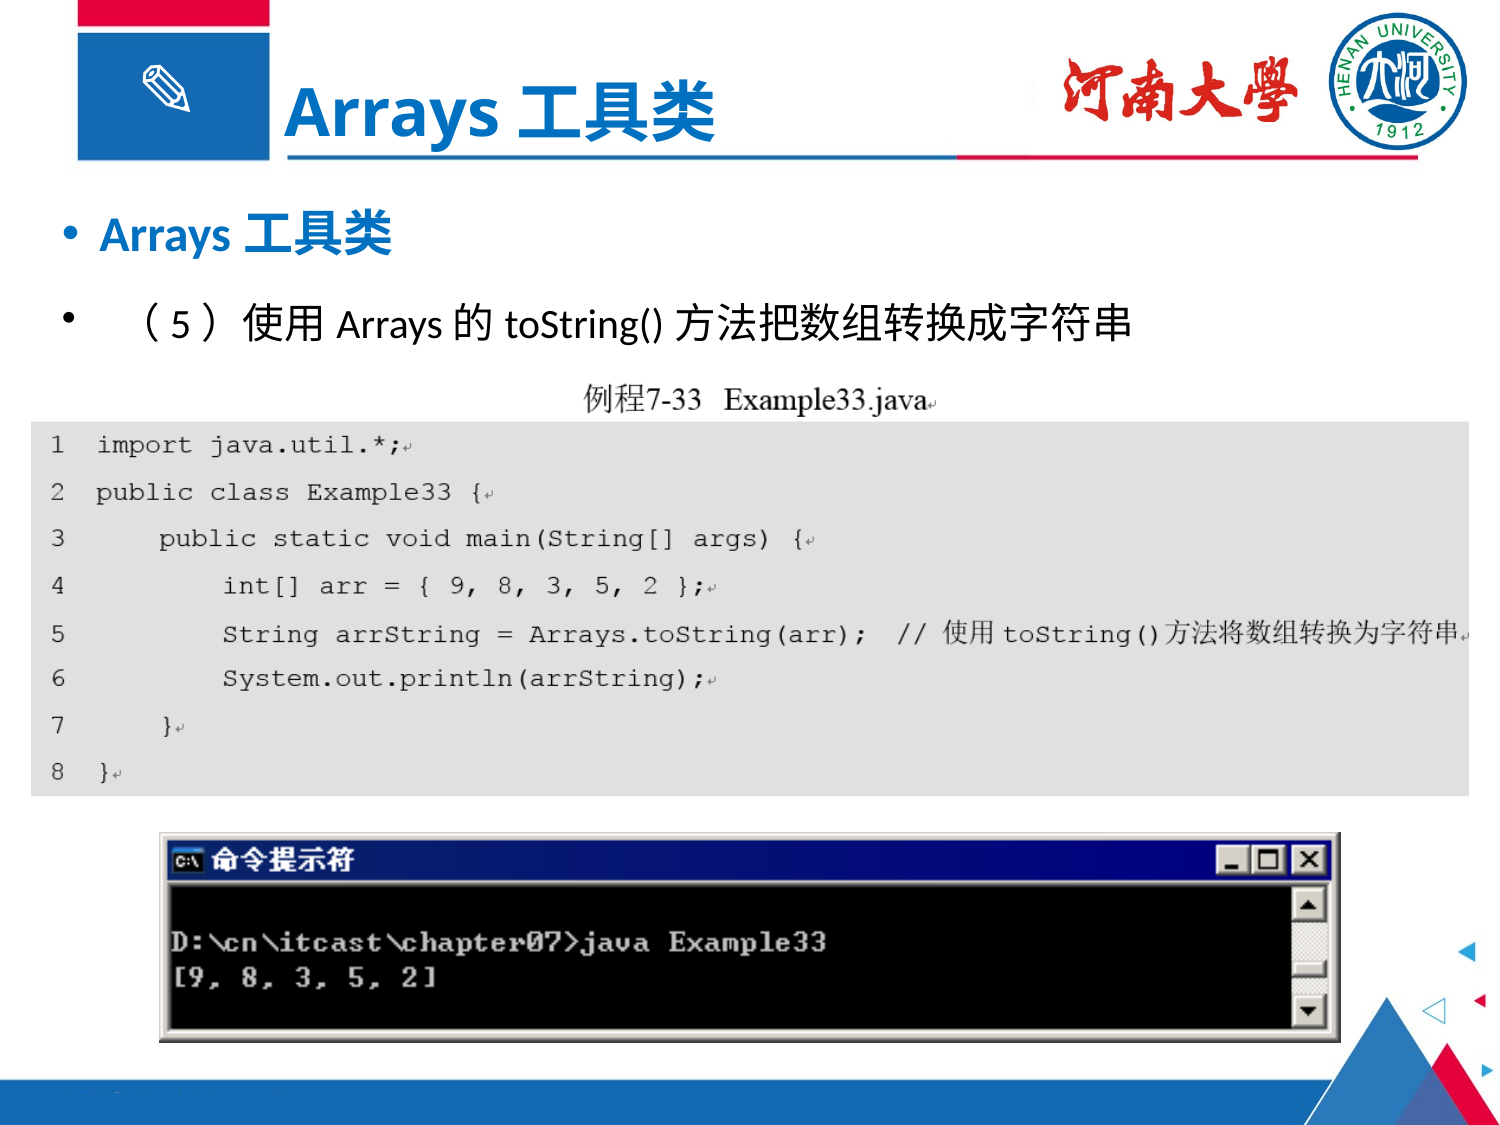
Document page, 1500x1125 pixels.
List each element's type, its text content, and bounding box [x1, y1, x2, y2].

picture [0, 0, 1500, 1125]
text_box Arrays工具类 [269, 63, 1341, 156]
list Arrays工具类 （5）使用Arrays的toString()方法把数组转换成字符串 在程序开发中，经常需要把数组以字符串的形式输出，这时，可以使用Array类的toString (int[] arr)方法。需要注意的是，该方法并不是对Object类toString()方法的重写，只是用于返回指定数组的字符串形式。 接下来，通过一个案例来演示如何将数组转为字符串，如例7-33所示。 [46, 164, 1439, 366]
list Arrays工具类 （5）使用Arrays的toString()方法把数组转换成字符串 在程序开发中，经常需要把数组以字符串的形式输出，这时，可以使用Array类的toString (int[] arr)方法。需要注意的是，该方法并不是对Object类toString()方法的重写，只是用于返回指定数组的字符串形式。 接下来，通过一个案例来演示如何将数组转为字符串，如例7-33所示。 [46, 801, 1439, 995]
